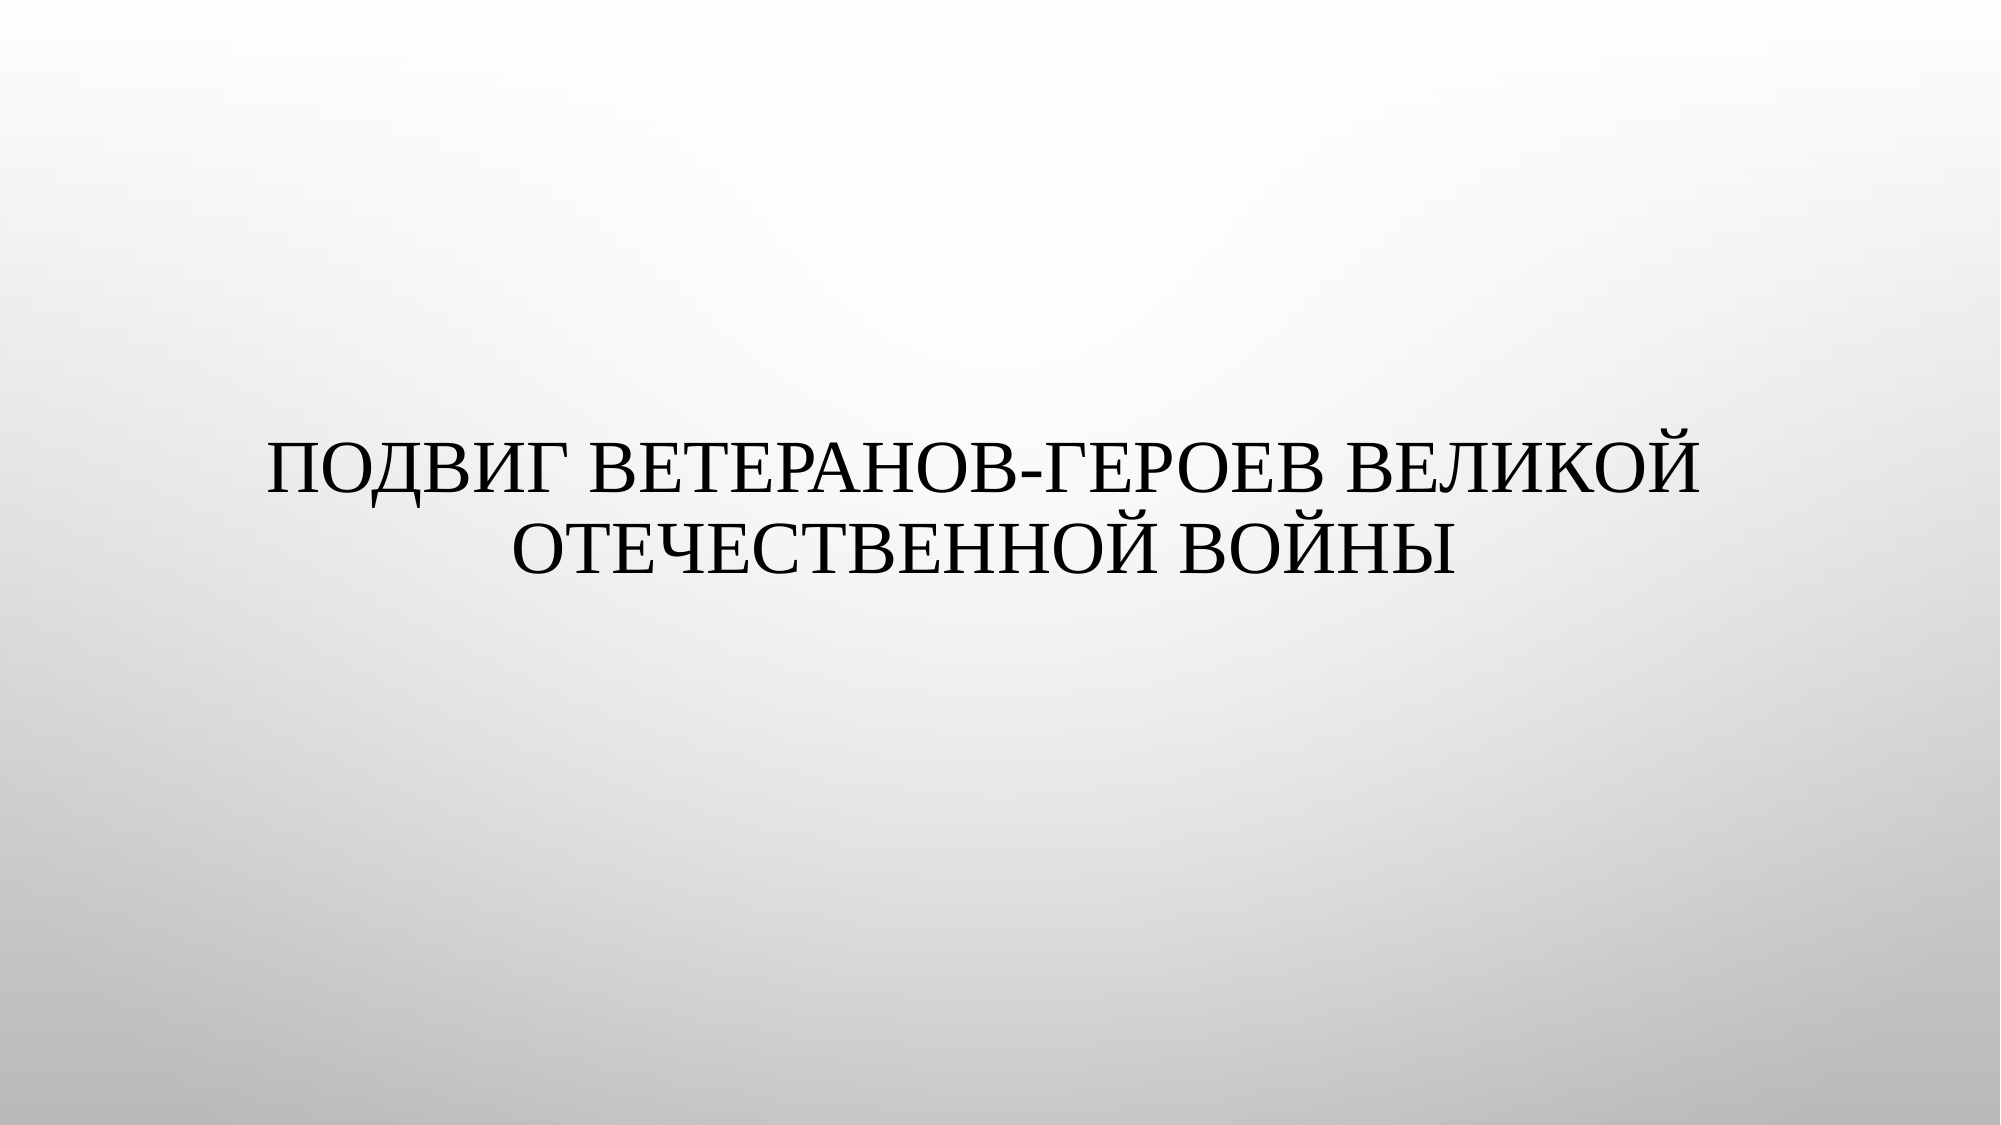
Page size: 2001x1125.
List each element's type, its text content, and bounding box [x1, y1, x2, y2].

picture [0, 0, 2000, 1125]
title Подвиг ветеранов-героев Великой Отечественной войны [84, 414, 1885, 603]
